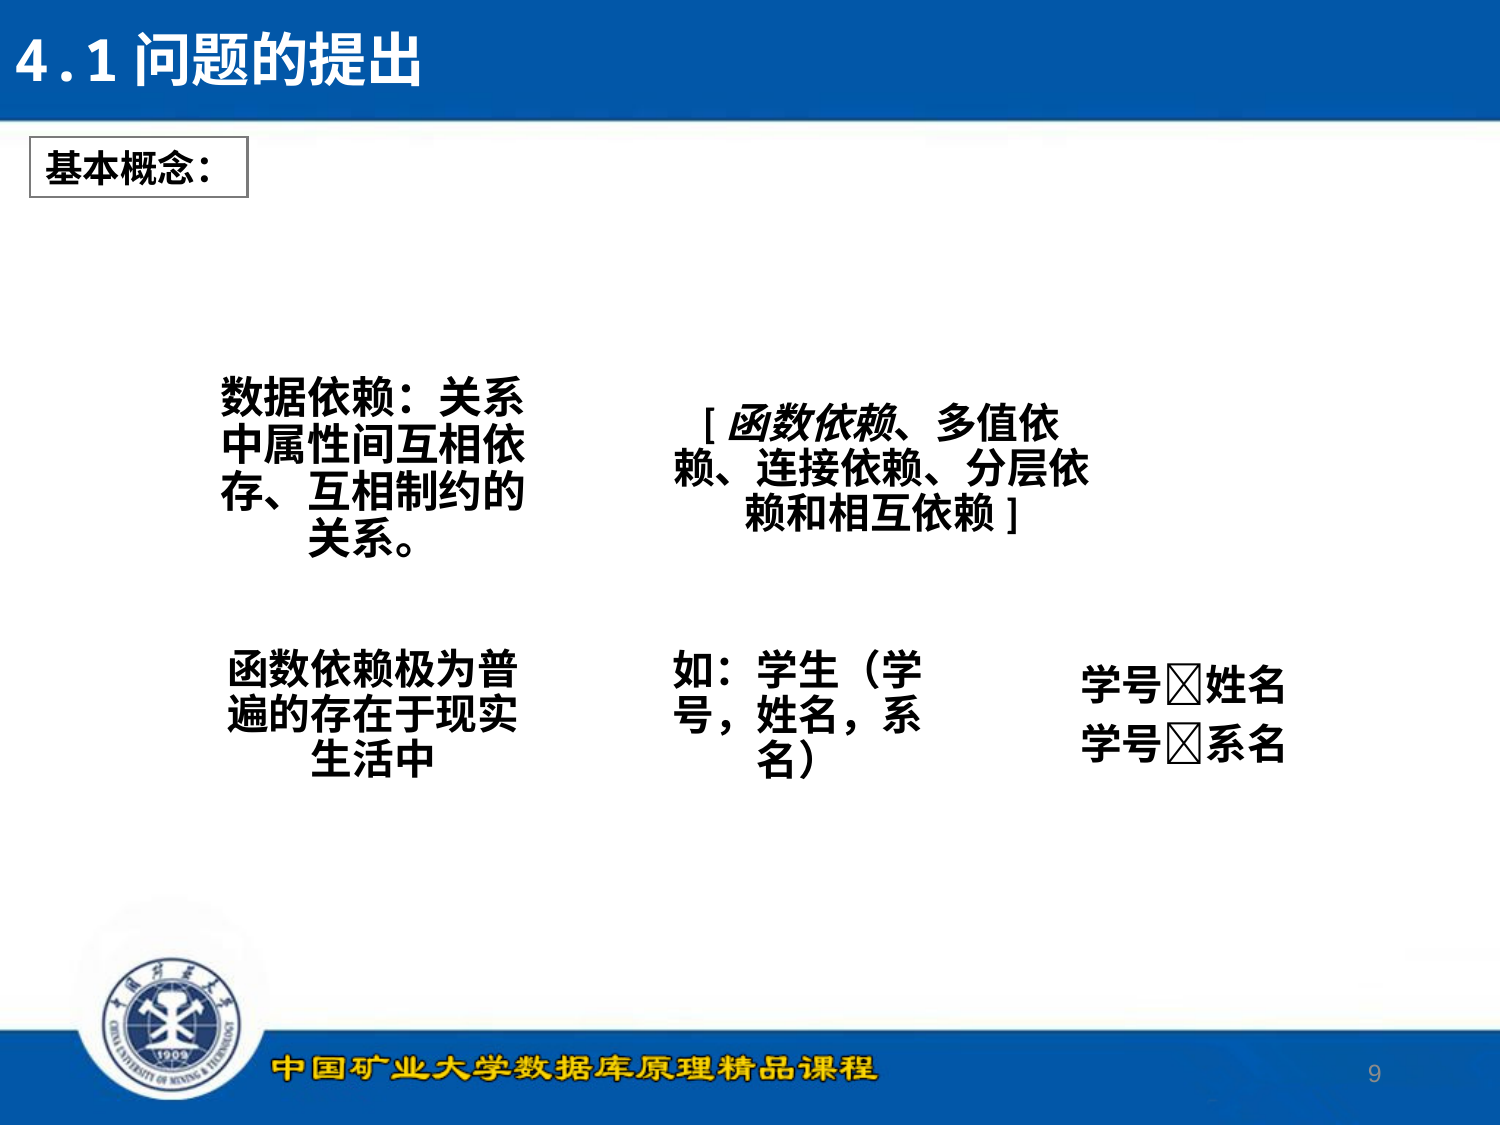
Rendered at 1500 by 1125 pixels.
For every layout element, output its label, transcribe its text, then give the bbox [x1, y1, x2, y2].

picture [0, 0, 1500, 1125]
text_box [100, 290, 1408, 896]
title 4.1问题的提出 [0, 19, 626, 107]
text_box 基本概念： [29, 136, 249, 198]
slide_number 9 [1059, 1042, 1397, 1103]
